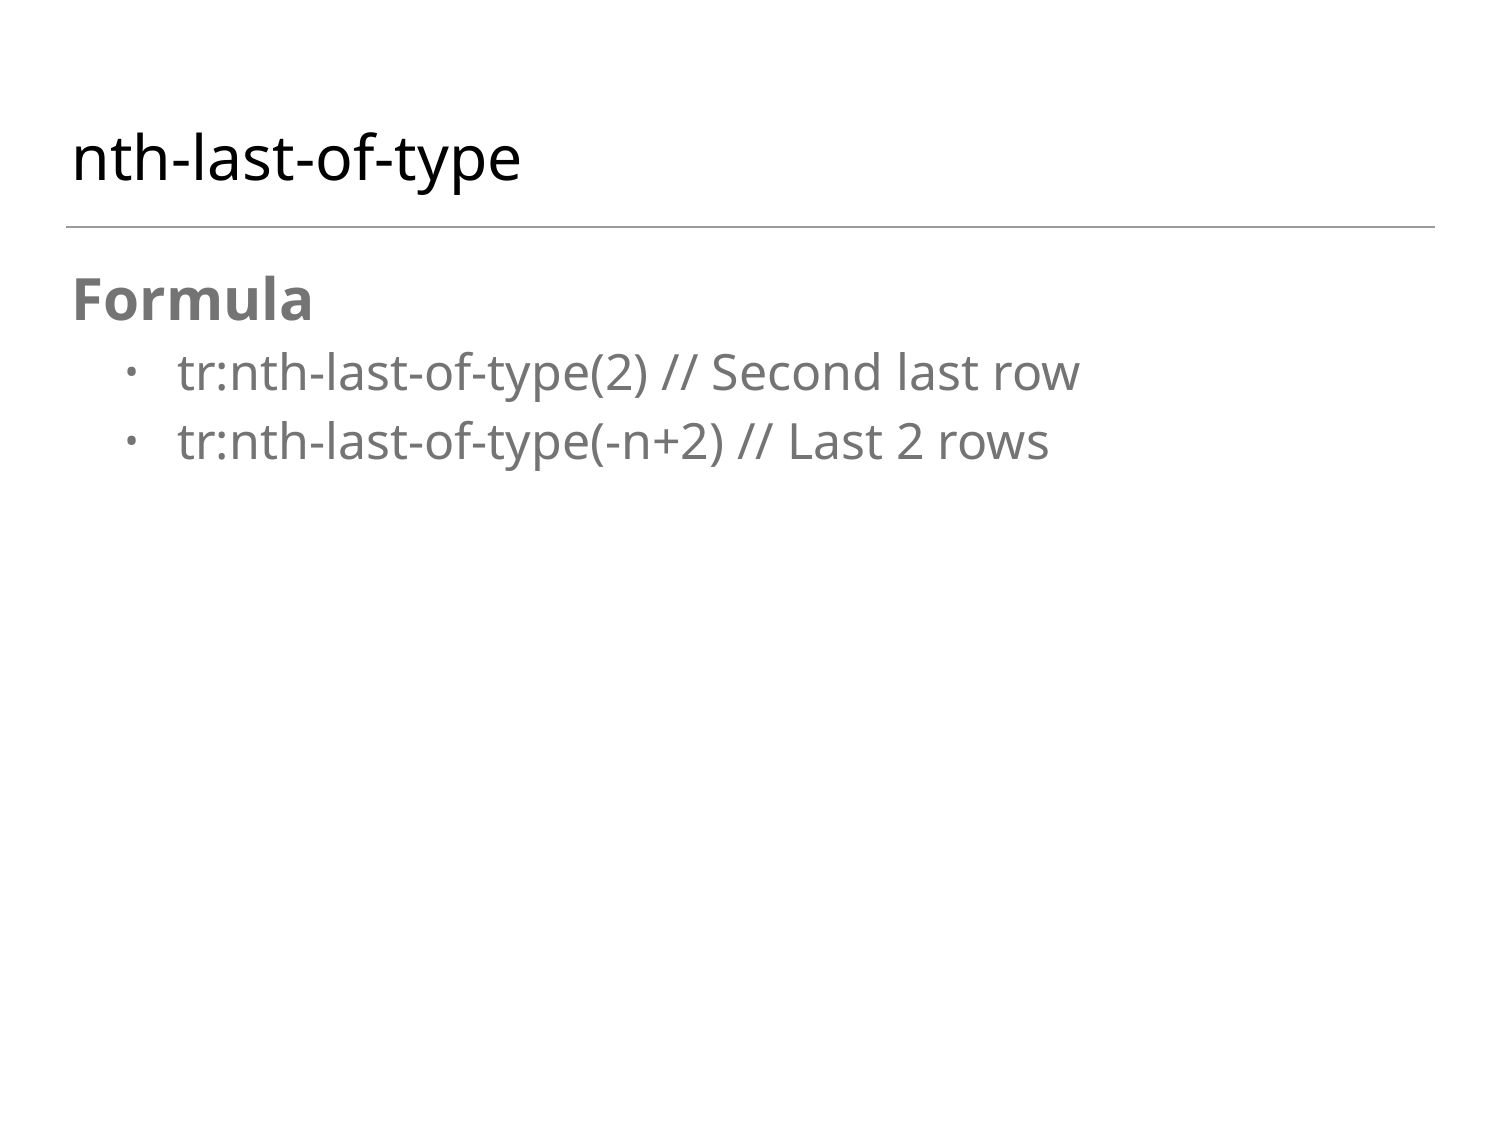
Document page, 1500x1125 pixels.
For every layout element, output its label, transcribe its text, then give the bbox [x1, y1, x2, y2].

list Formula tr:nth-last-of-type(2) // Second last row tr:nth-last-of-type(-n+2) // Last 2 rows [65, 255, 1435, 1026]
title nth-last-of-type [65, 37, 1435, 200]
